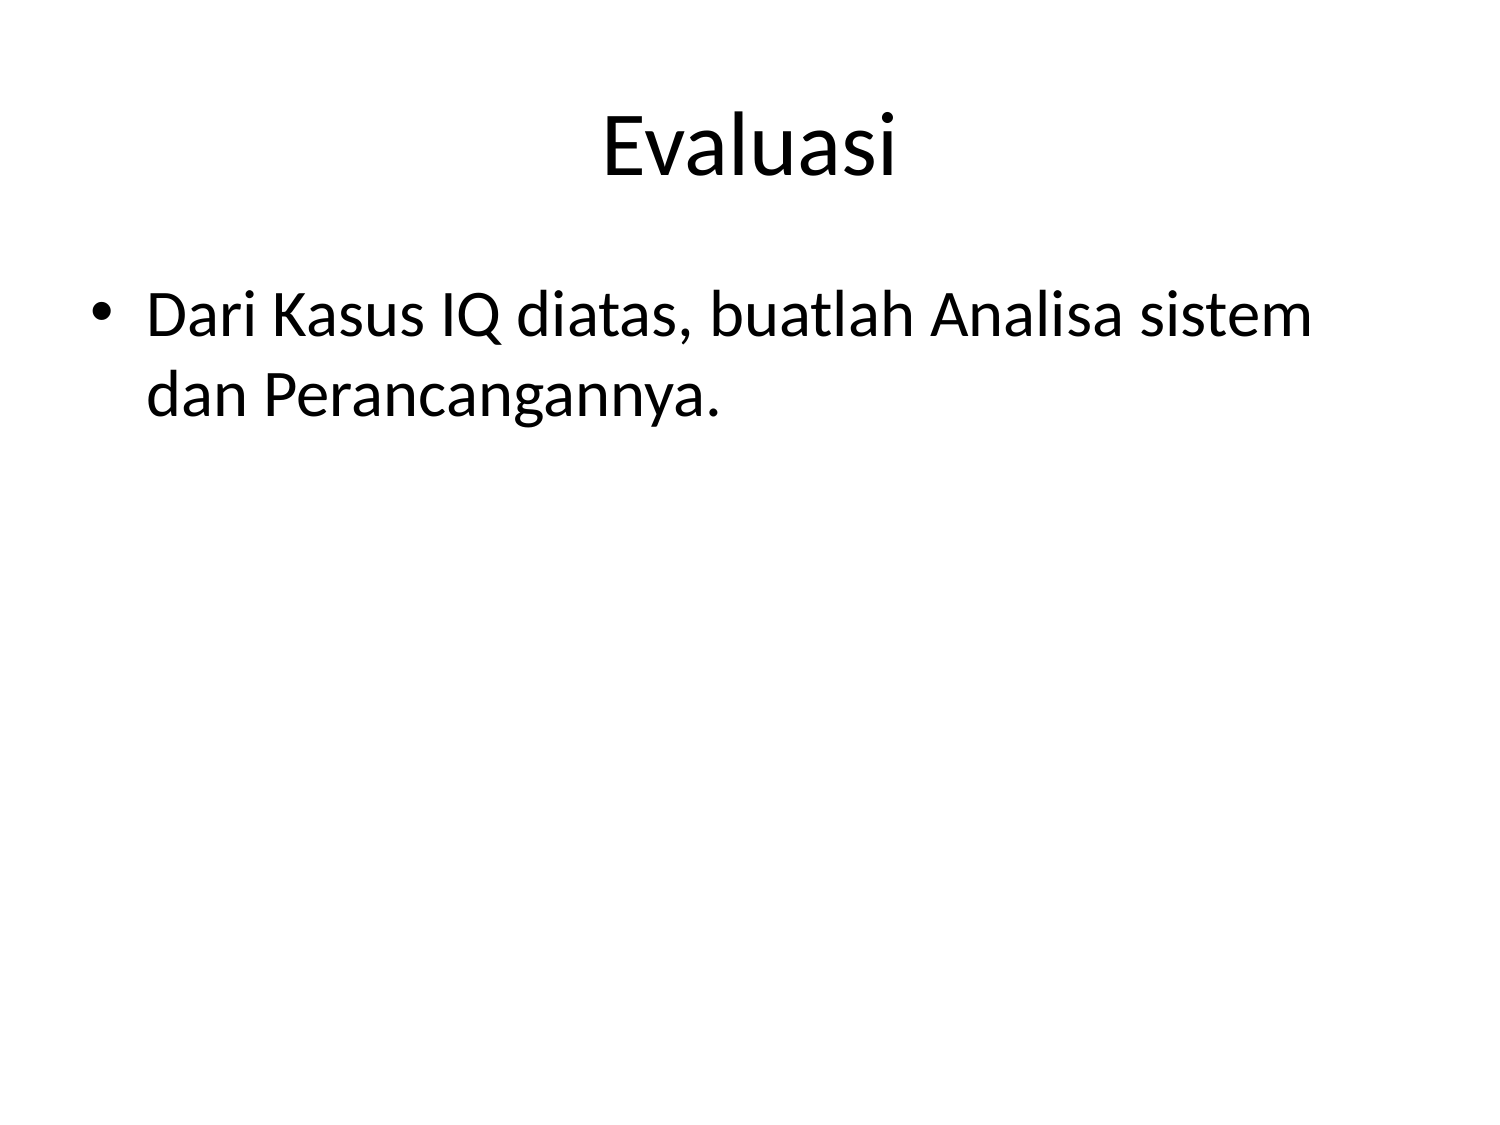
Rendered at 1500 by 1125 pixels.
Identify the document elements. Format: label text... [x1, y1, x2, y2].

title Evaluasi [75, 45, 1425, 233]
list Dari Kasus IQ diatas, buatlah Analisa sistem dan Perancangannya. [75, 262, 1425, 1005]
